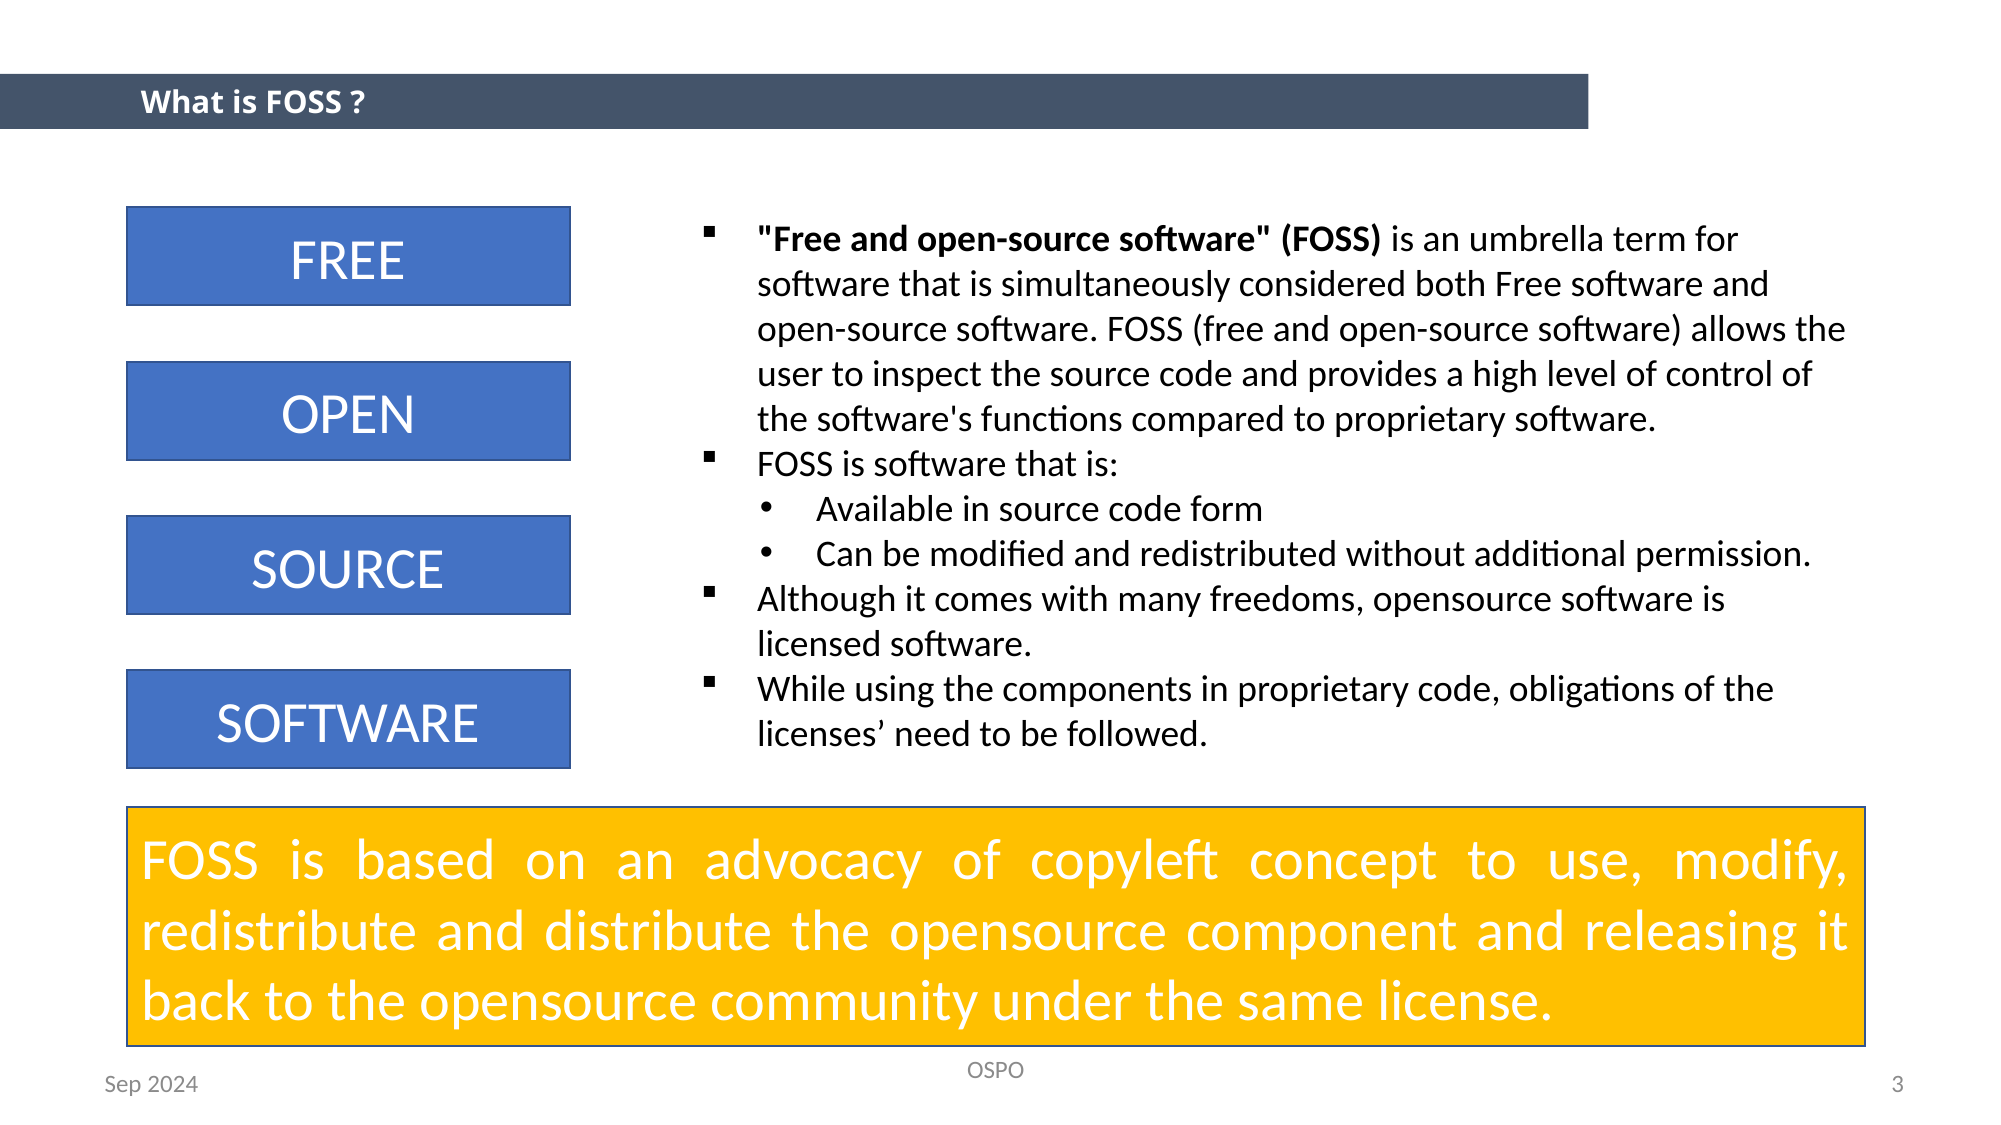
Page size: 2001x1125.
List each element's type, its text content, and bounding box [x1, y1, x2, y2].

text_box FOSS is based on an advocacy of copyleft concept to use, modify, redistribute and distribute the opensource component and releasing it back to the opensource community under the same license. [126, 806, 1866, 1047]
text_box FREE [126, 206, 571, 306]
slide_number 3 [1801, 1064, 1920, 1100]
list What is FOSS ? [0, 73, 1589, 129]
text_box OPEN [126, 361, 571, 461]
text_box SOURCE [126, 515, 571, 615]
text_box SOFTWARE [126, 669, 571, 769]
text_box "Free and open-source software" (FOSS) is an umbrella term for software that is simultaneously considered both Free software and open-source software. FOSS (free and open-source software) allows the user to inspect the source code and provides a high level of control of the software's functions compared to proprietary software. FOSS is software that is: Available in source code form Can be modified and redistributed without additional permission. Although it comes with many freedoms, opensource software is licensed software. While using the components in proprietary code, obligations of the licenses’ need to be followed. [685, 206, 1866, 761]
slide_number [89, 1064, 263, 1100]
footer OSPO [602, 1051, 1390, 1087]
